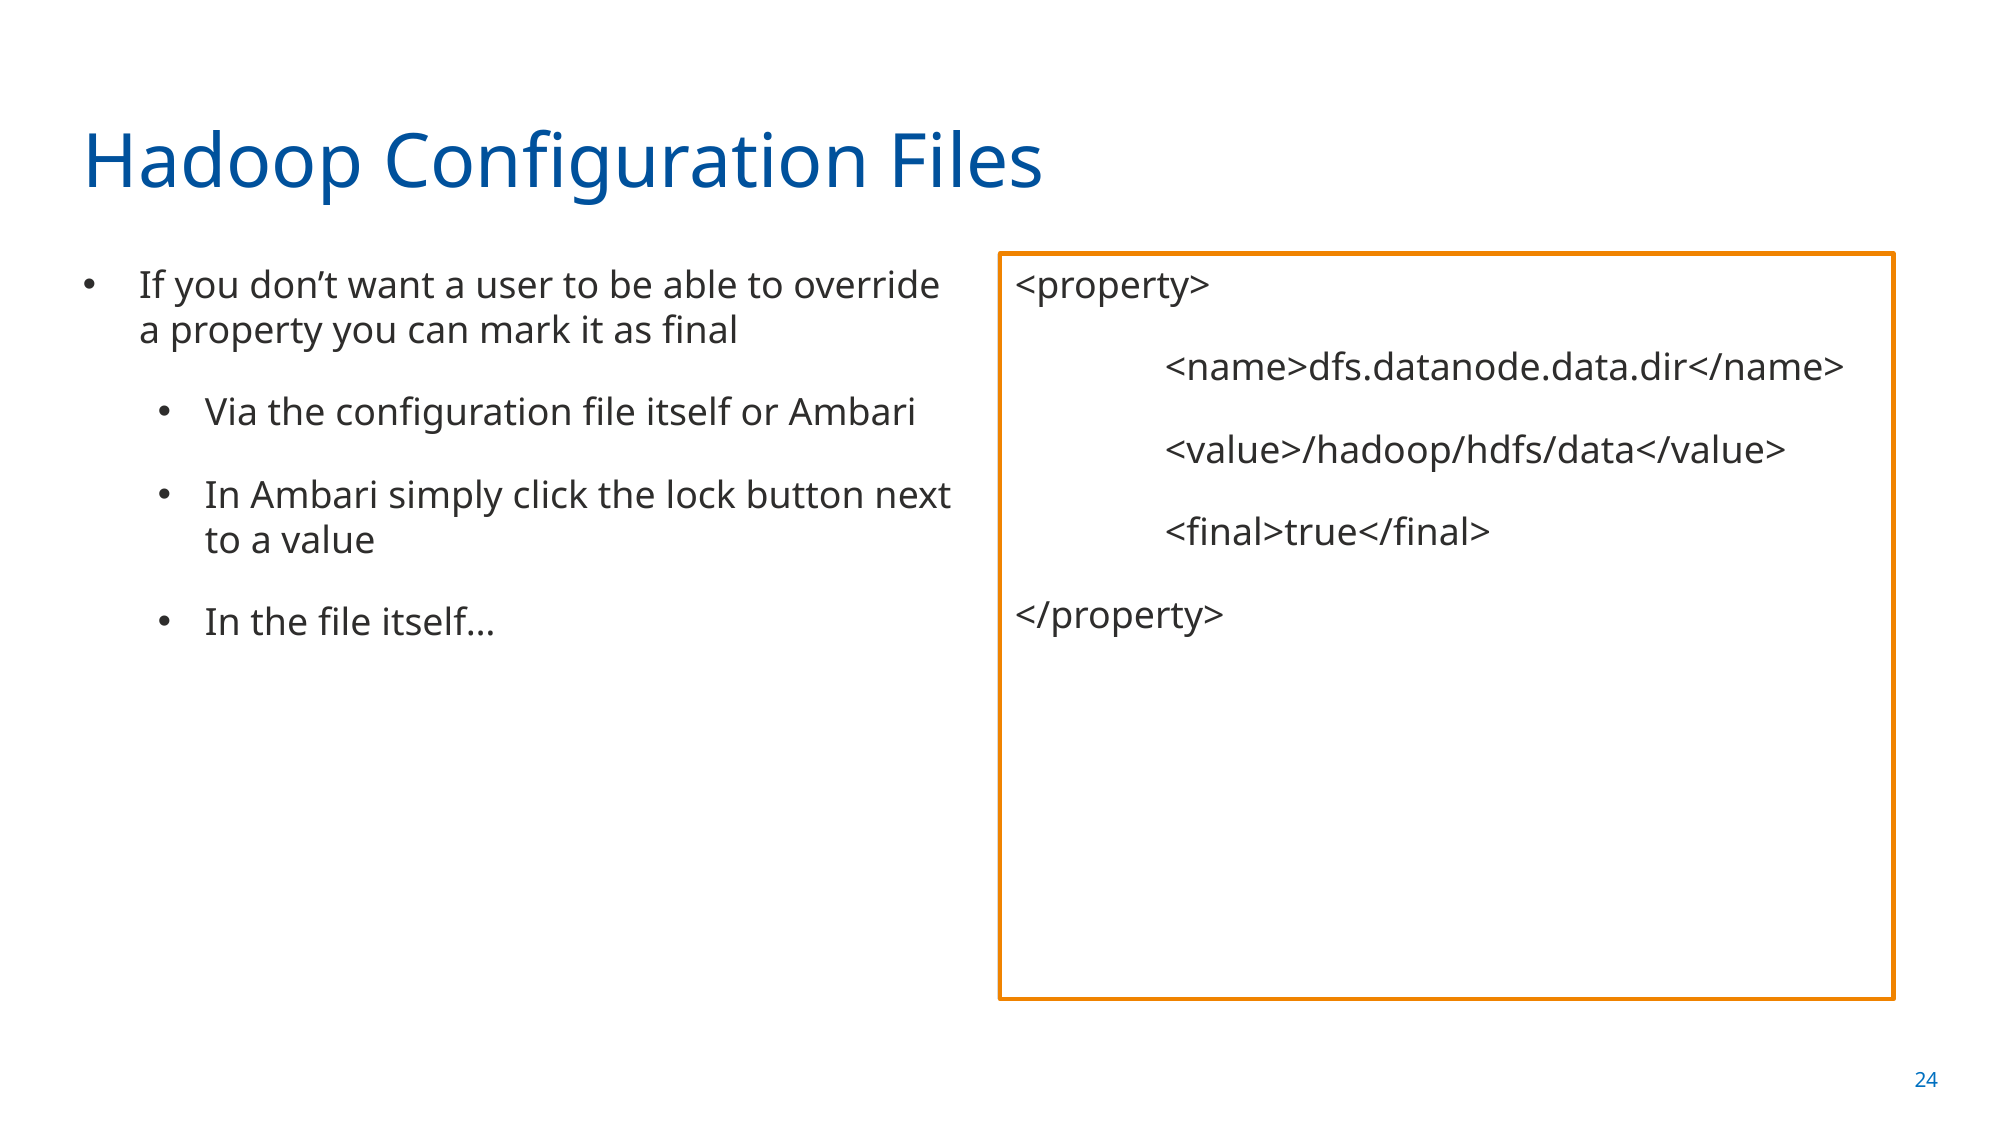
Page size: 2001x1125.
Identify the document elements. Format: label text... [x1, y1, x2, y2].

list If you don’t want a user to be able to override a property you can mark it as final Via the configuration file itself or Ambari In Ambari simply click the lock button next to a value In the file itself… [67, 253, 984, 1000]
list <property> <name>dfs.datanode.data.dir</name> <value>/hadoop/hdfs/data</value> <final>true</final> </property> [998, 251, 1896, 1001]
title Hadoop Configuration Files [67, 20, 1565, 210]
